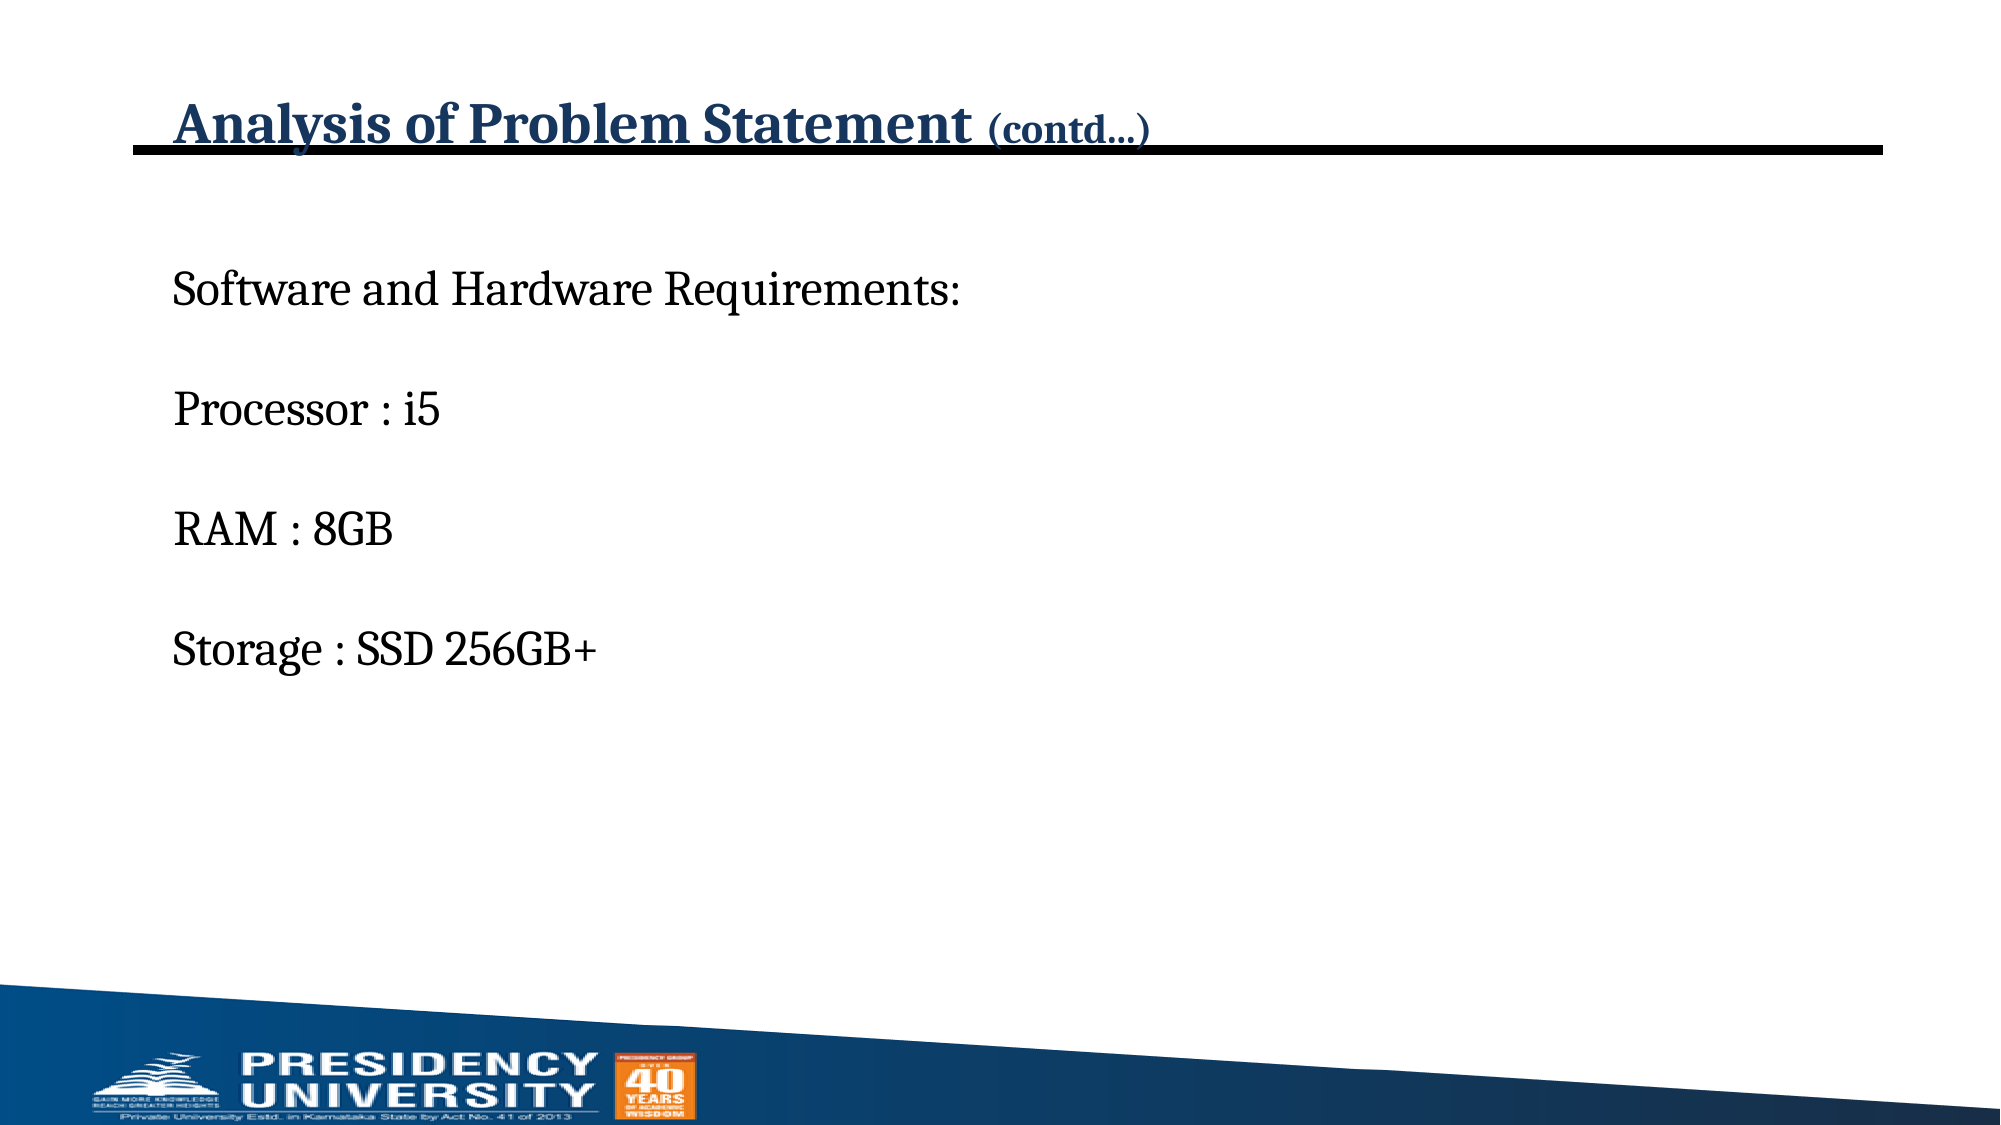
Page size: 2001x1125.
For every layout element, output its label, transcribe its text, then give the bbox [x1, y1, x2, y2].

list Software and Hardware Requirements: Processor : i5 RAM : 8GB Storage : SSD 256GB+ [133, 187, 1884, 1000]
title Analysis of Problem Statement (contd...) [133, 45, 1884, 125]
picture [0, 982, 2000, 1125]
